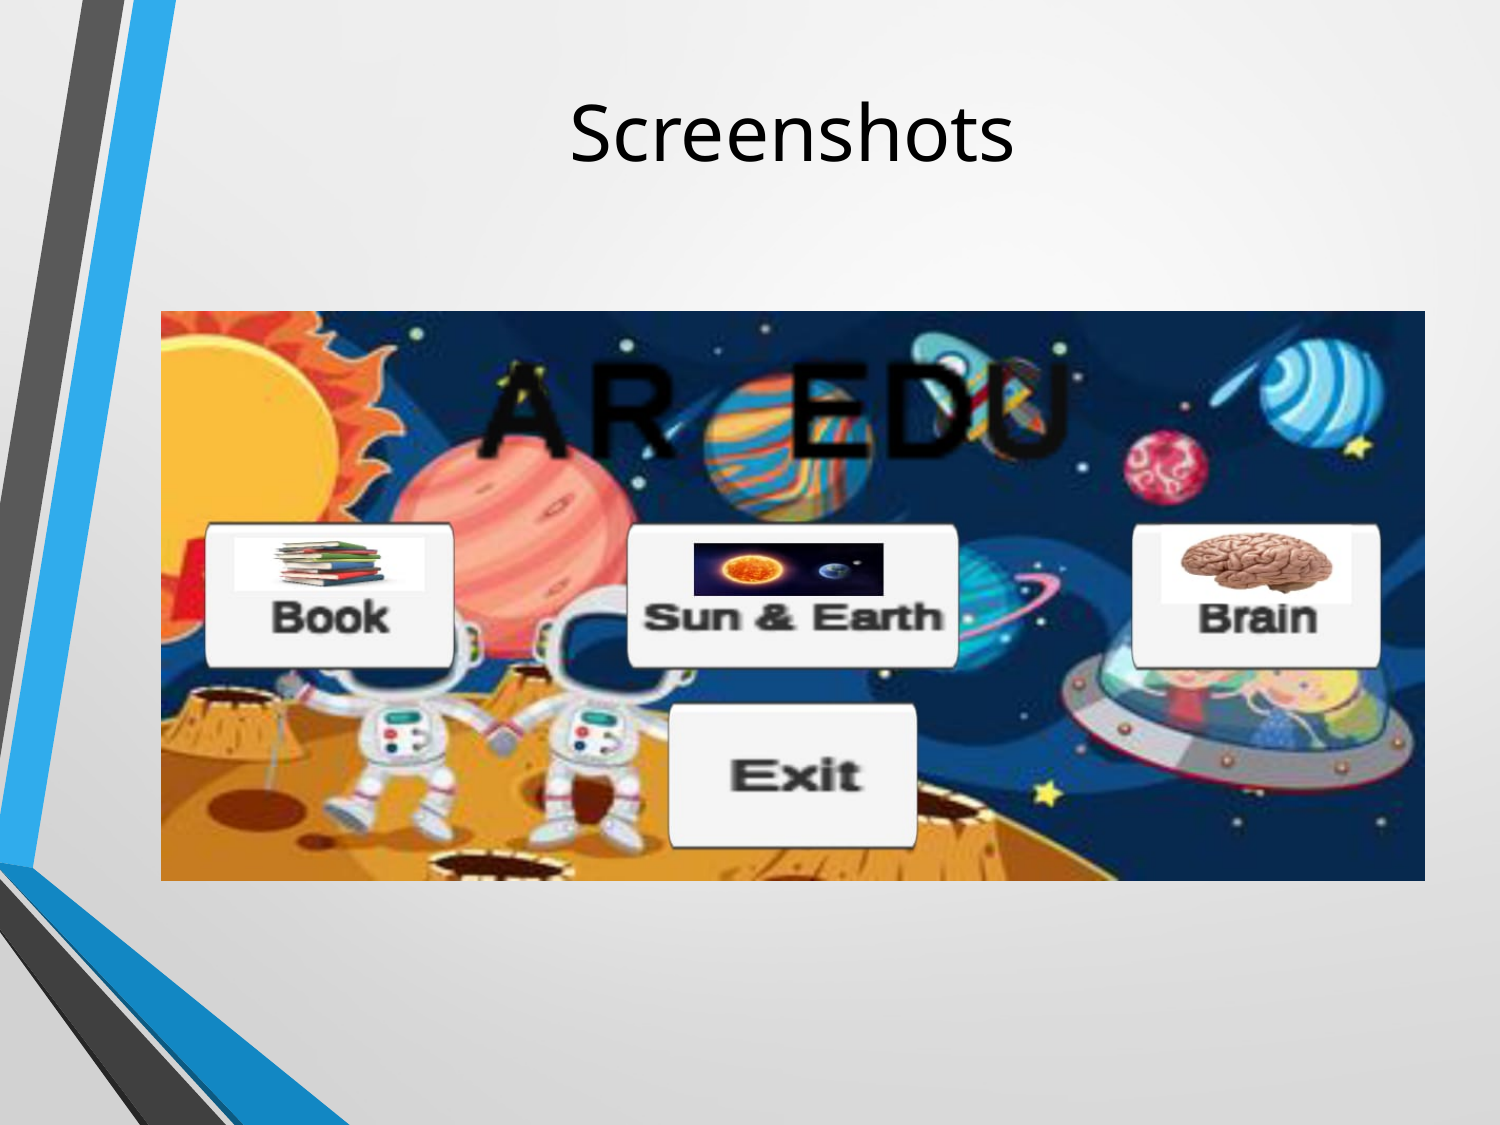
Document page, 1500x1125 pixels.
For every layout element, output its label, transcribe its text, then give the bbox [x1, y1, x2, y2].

picture [160, 311, 1426, 881]
title Screenshots [161, 75, 1425, 185]
